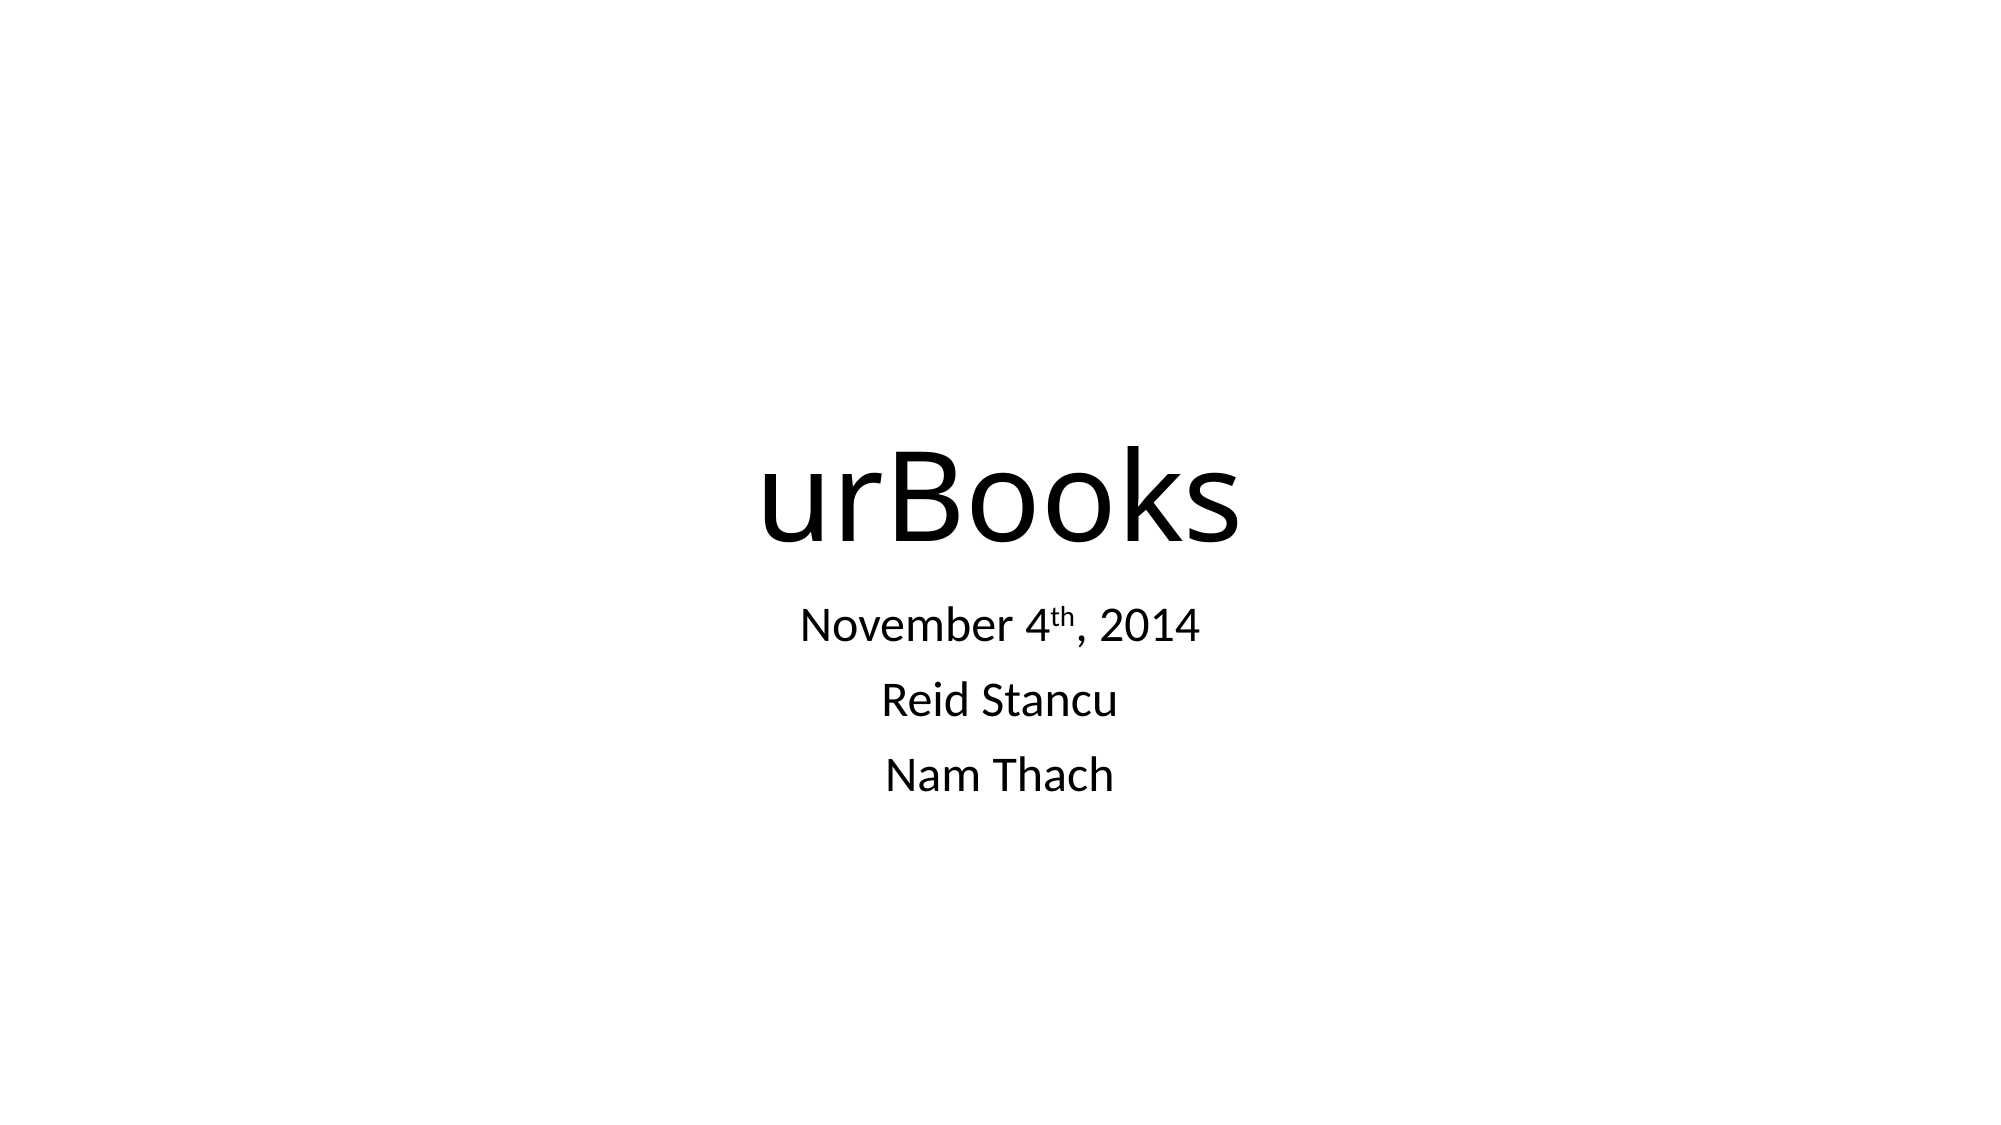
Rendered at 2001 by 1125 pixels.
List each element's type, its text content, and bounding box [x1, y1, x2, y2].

title urBooks [249, 184, 1750, 576]
subtitle November 4th, 2014 Reid Stancu Nam Thach [249, 590, 1750, 863]
